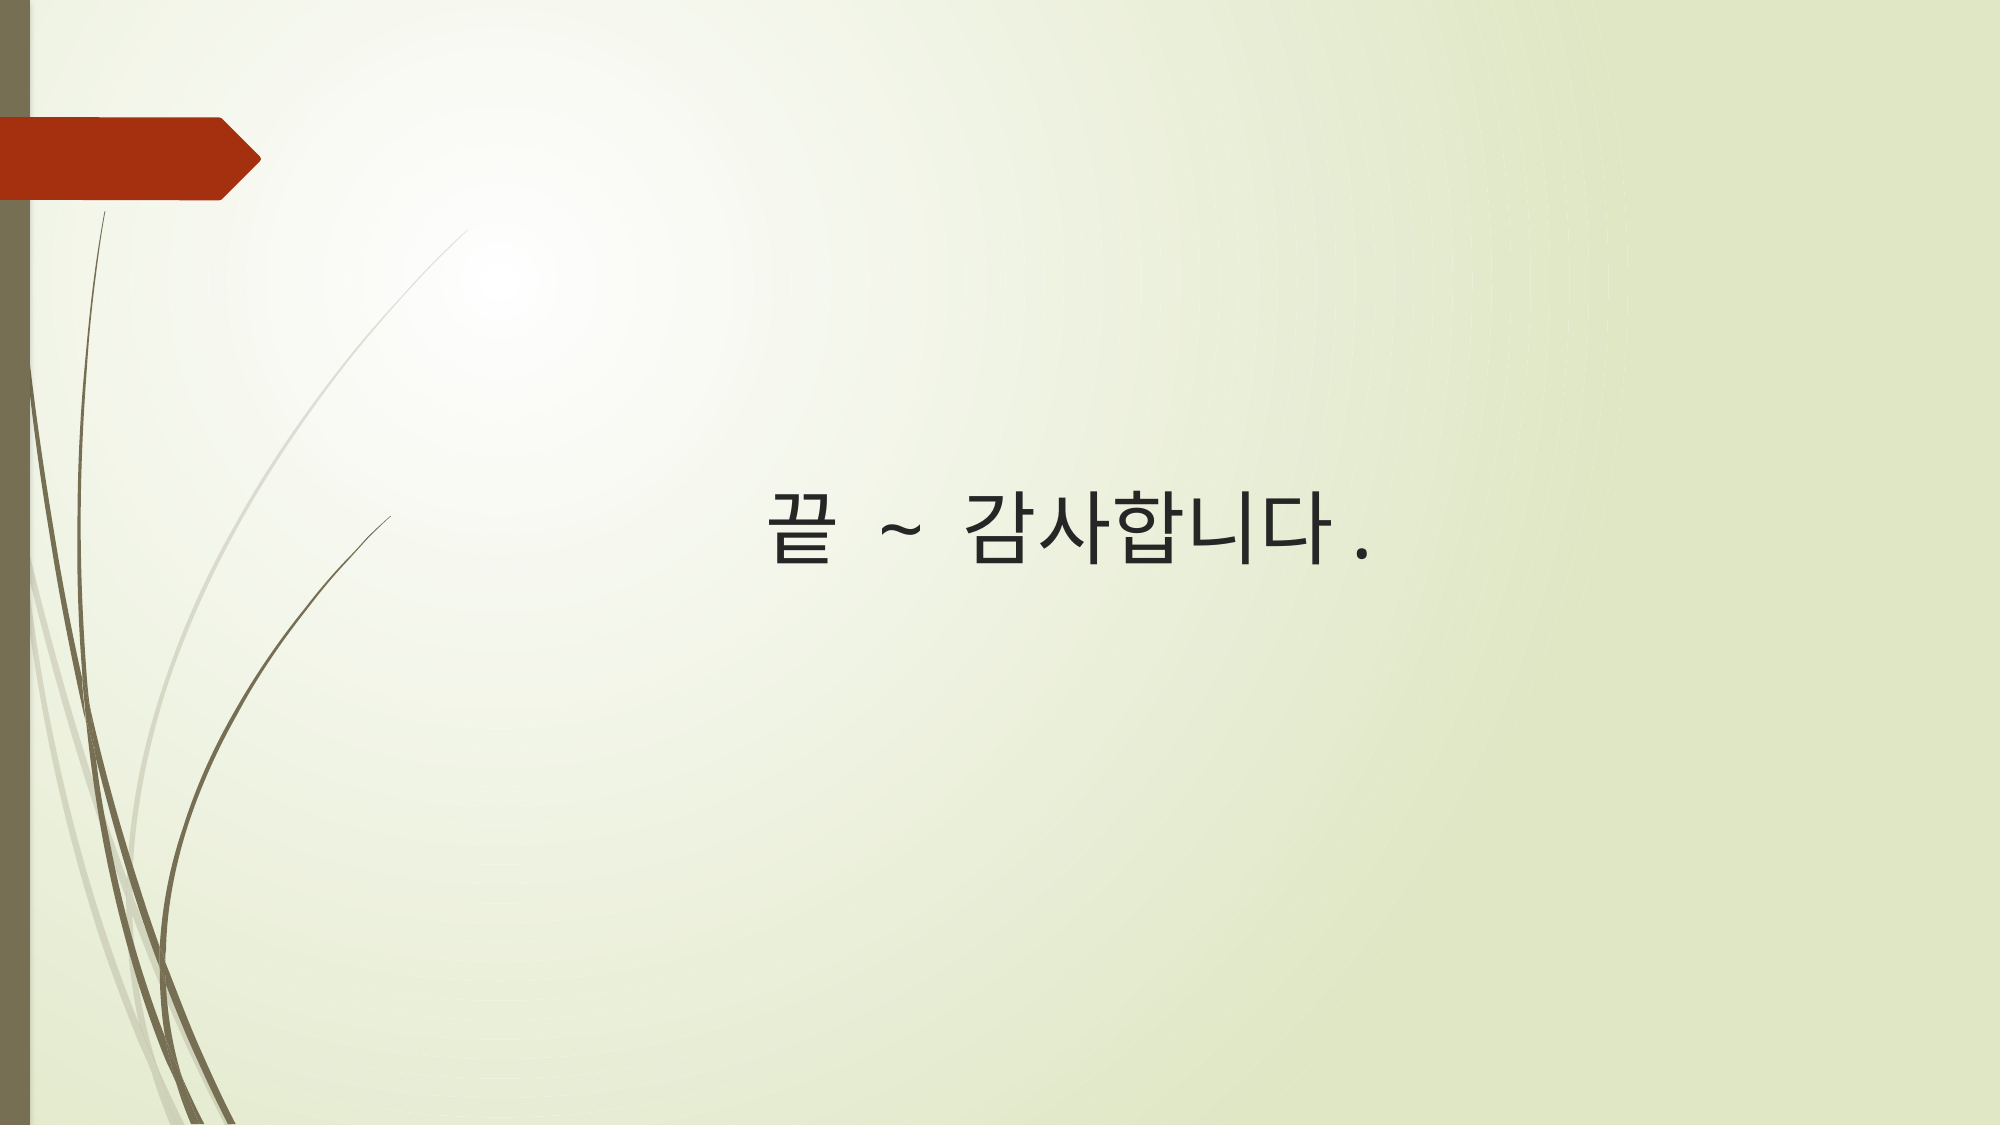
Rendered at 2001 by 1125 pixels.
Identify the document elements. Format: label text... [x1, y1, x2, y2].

title 끝 ~ 감사합니다. [750, 391, 1400, 586]
